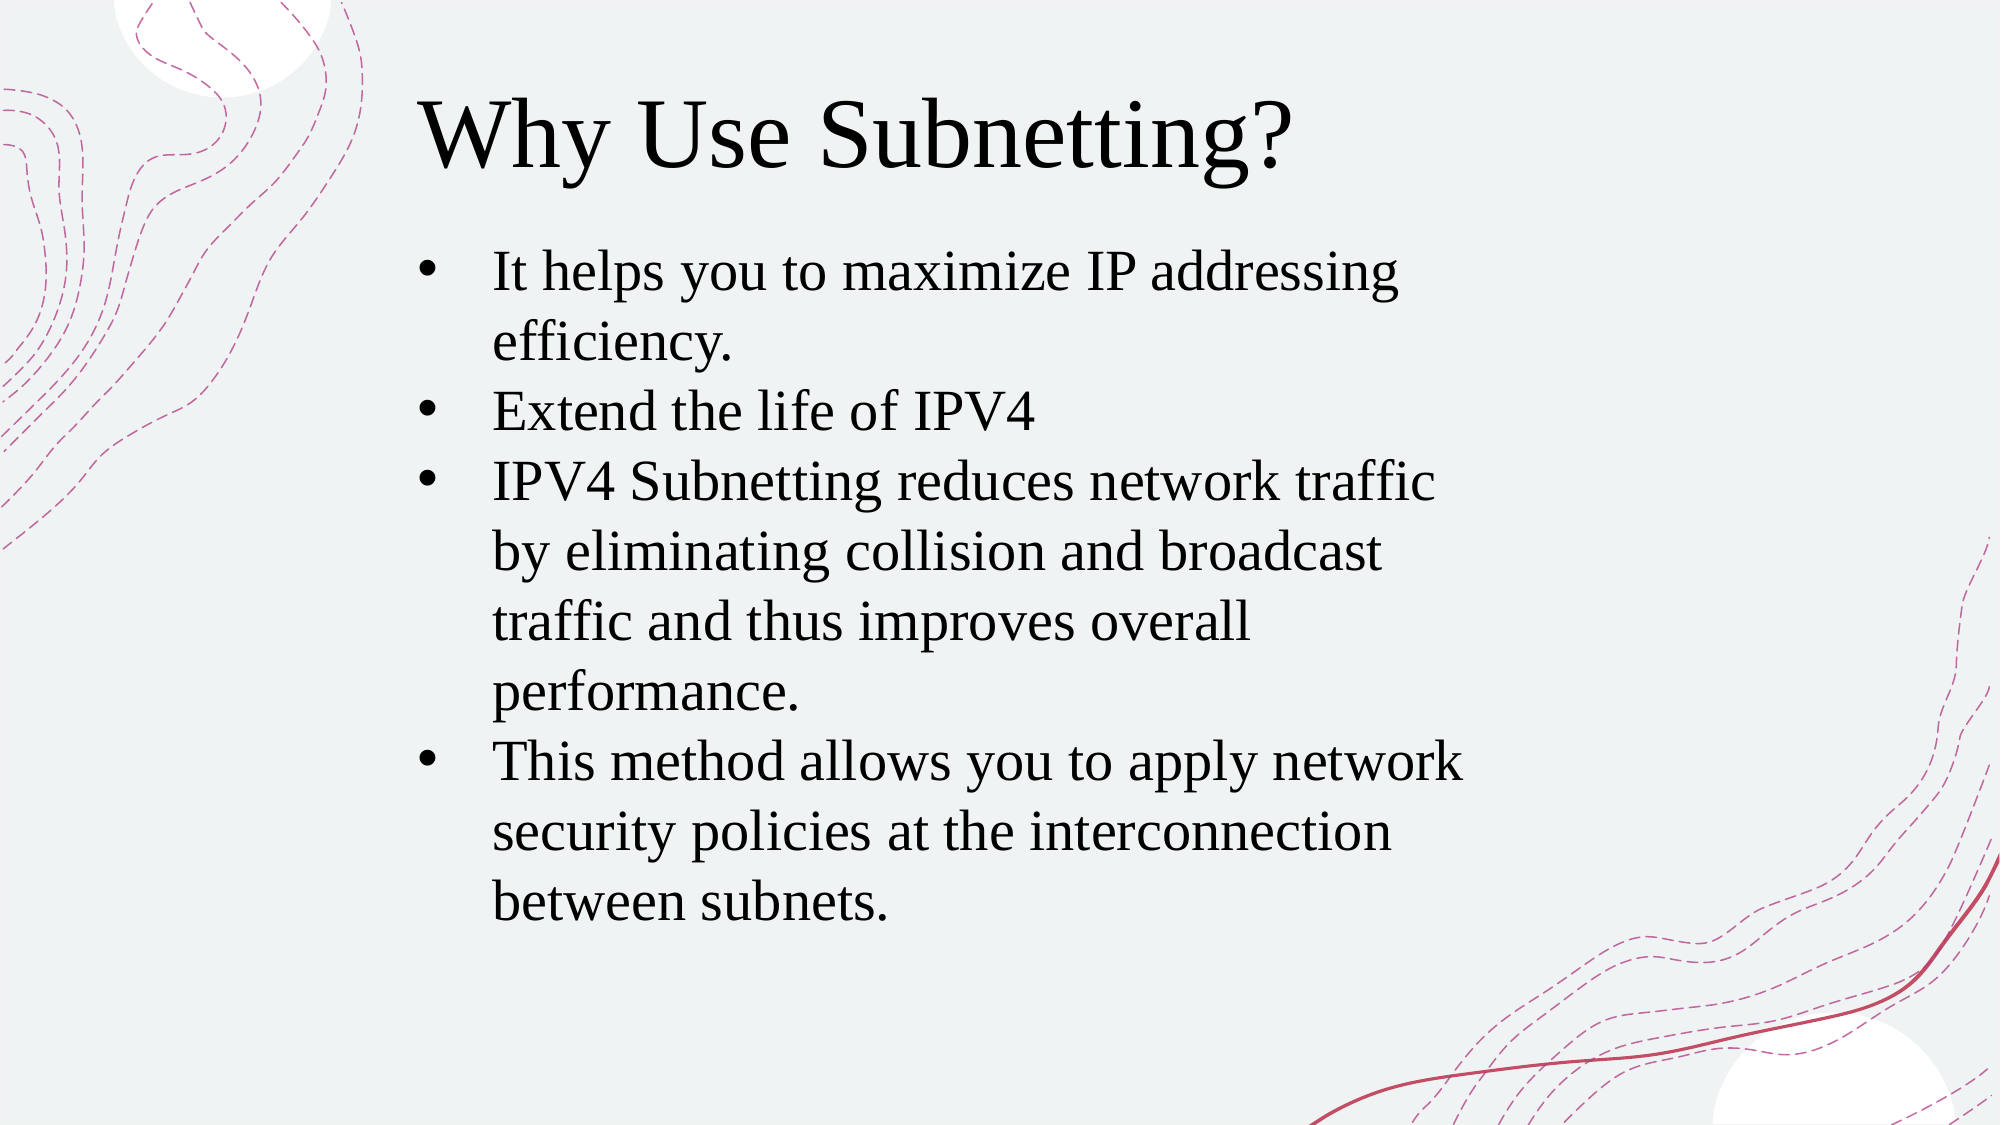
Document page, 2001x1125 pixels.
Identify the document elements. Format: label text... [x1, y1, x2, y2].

text_box Why Use Subnetting? It helps you to maximize IP addressing efficiency. Extend the life of IPV4 IPV4 Subnetting reduces network traffic by eliminating collision and broadcast traffic and thus improves overall performance. This method allows you to apply network security policies at the interconnection between subnets. [402, 59, 1518, 940]
